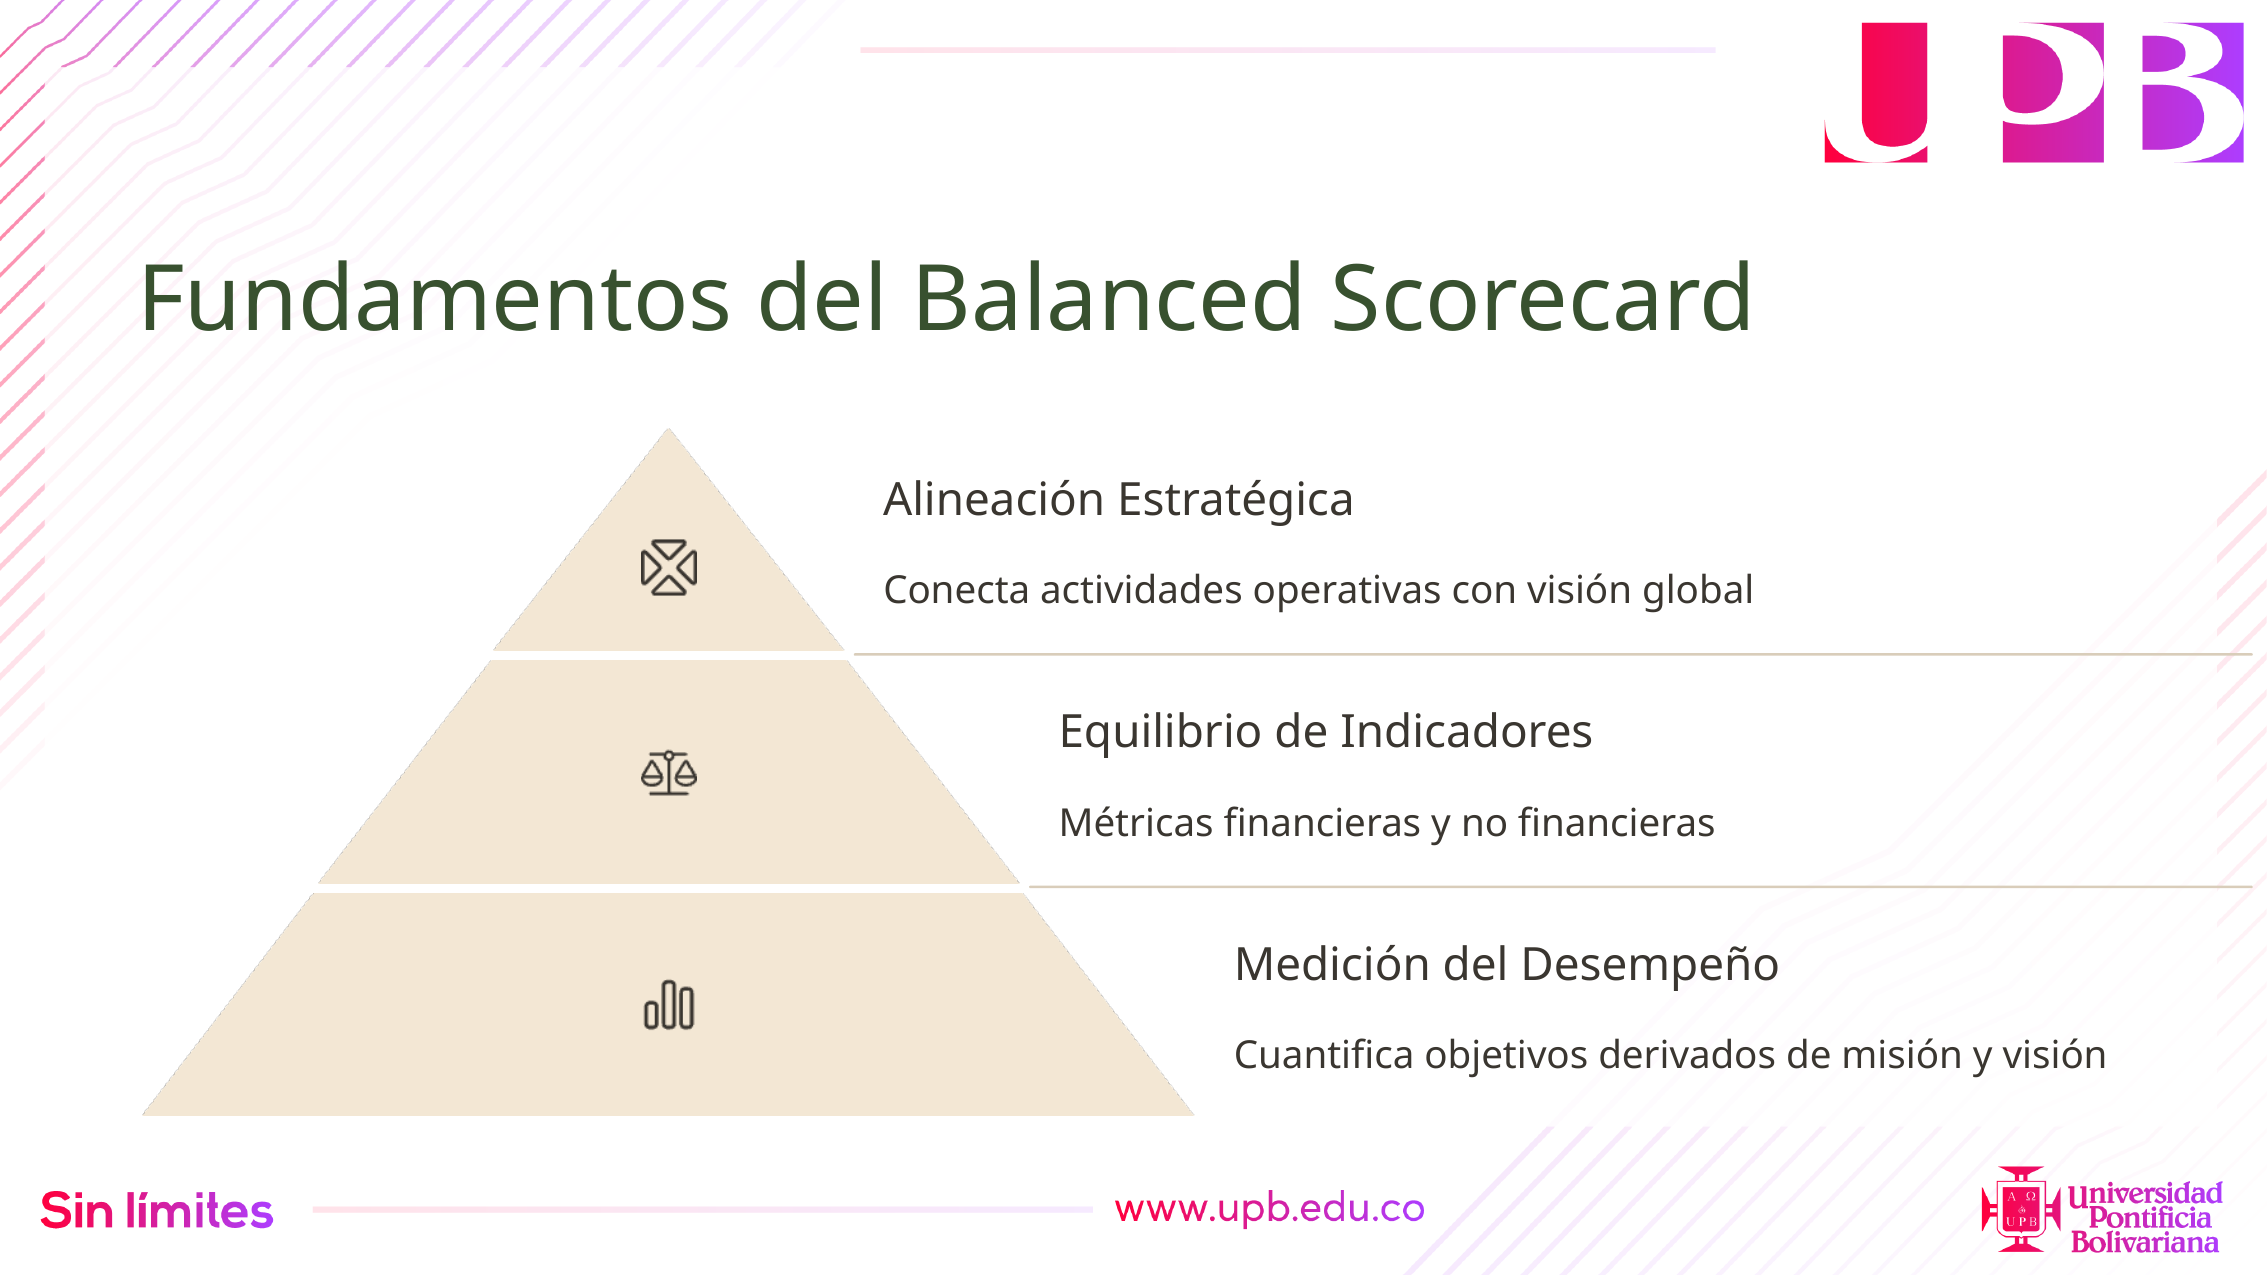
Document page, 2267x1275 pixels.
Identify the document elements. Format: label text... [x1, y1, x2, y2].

text_box Conecta actividades operativas con visión global [883, 548, 1675, 612]
text_box Fundamentos del Balanced Scorecard [137, 234, 1748, 350]
text_box Alineación Estratégica [883, 467, 1362, 526]
text_box Cuantifica objetivos derivados de misión y visión [1233, 1013, 2027, 1077]
text_box [1029, 885, 2253, 889]
text_box Métricas financieras y no financieras [1058, 781, 1649, 844]
text_box Equilibrio de Indicadores [1058, 699, 1597, 758]
picture [0, 0, 2267, 1275]
text_box Medición del Desempeño [1233, 932, 1779, 991]
